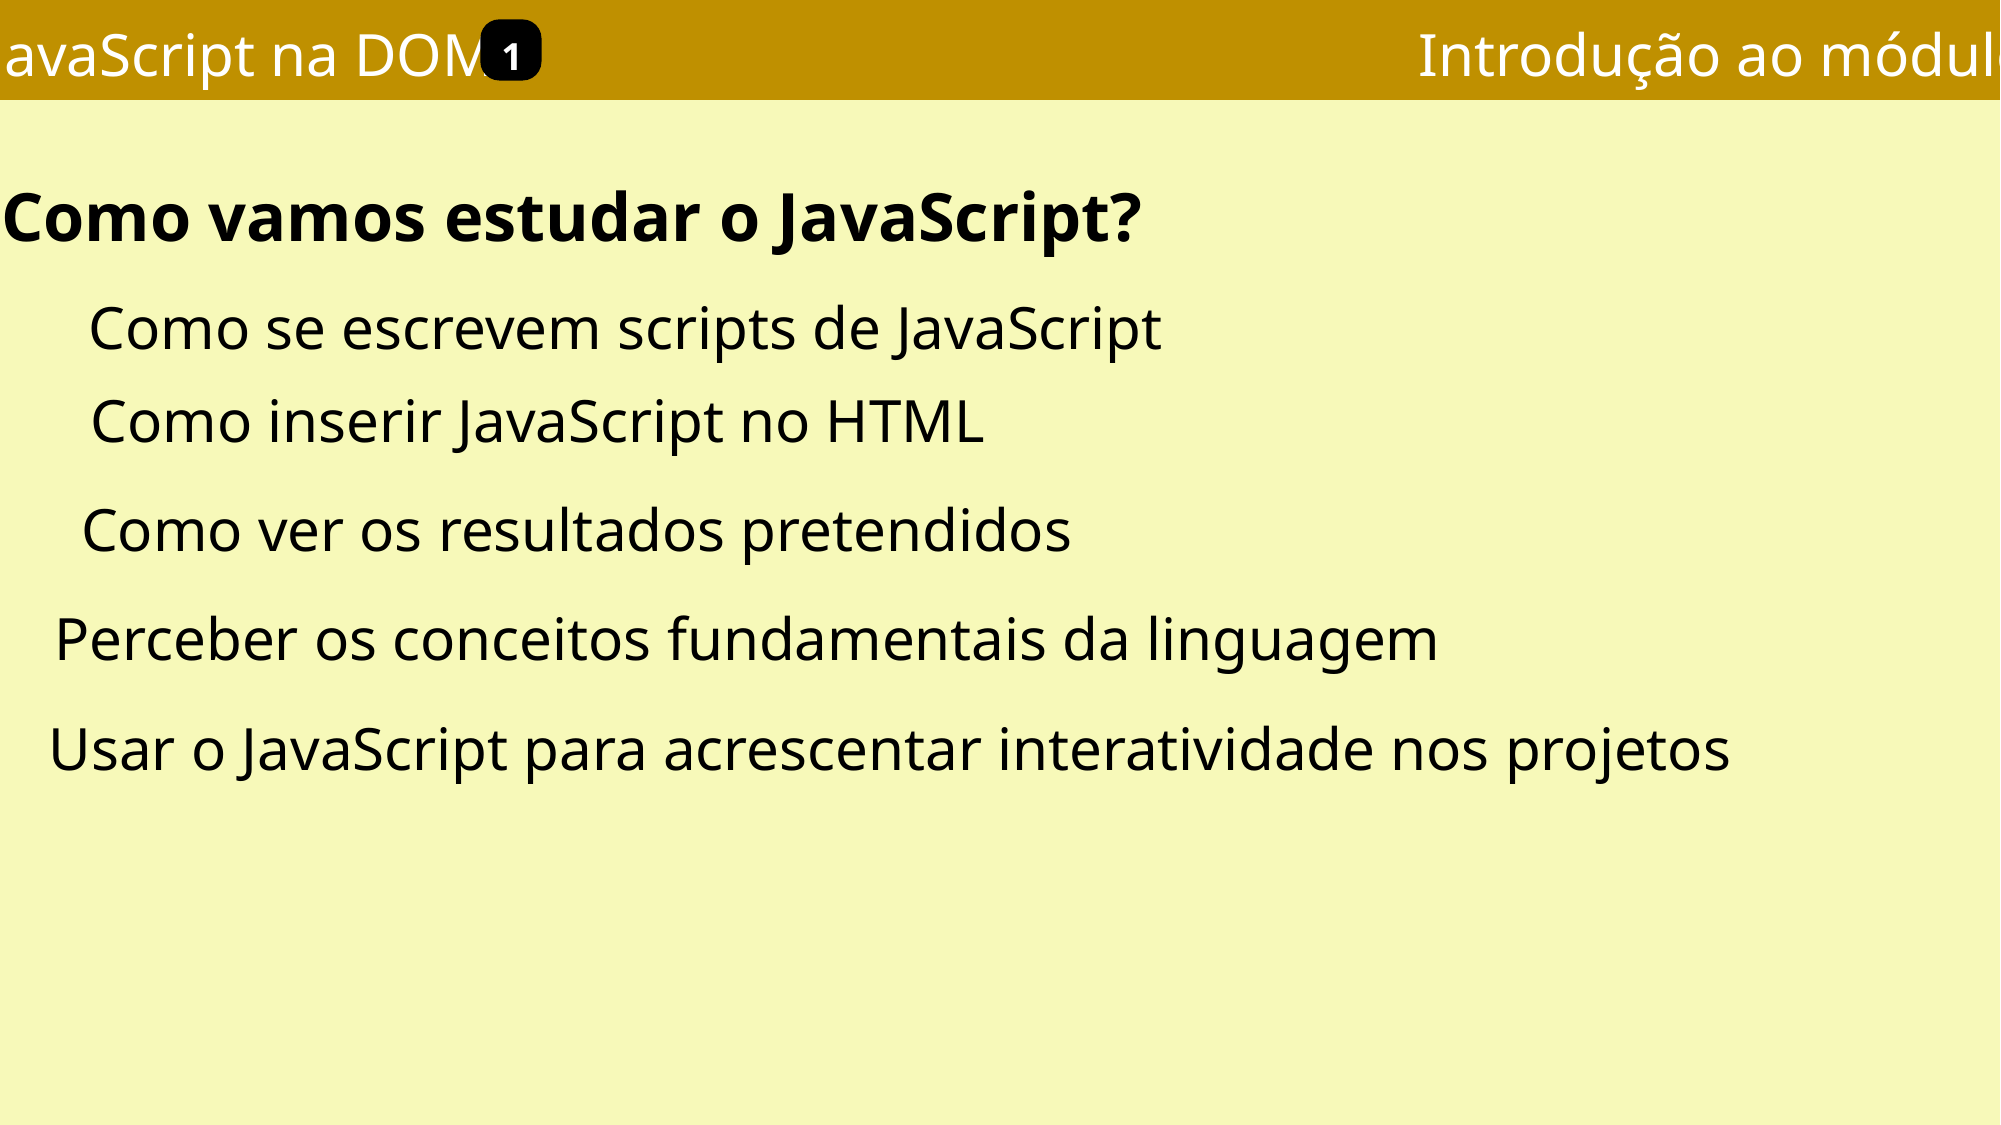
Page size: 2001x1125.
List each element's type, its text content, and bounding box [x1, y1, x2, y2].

text_box Como se escrevem scripts de JavaScript [74, 283, 1178, 369]
text_box Como ver os resultados pretendidos [66, 486, 1087, 571]
text_box Usar o JavaScript para acrescentar interatividade nos projetos [33, 704, 1746, 789]
text_box Como vamos estudar o JavaScript? [0, 167, 1159, 263]
text_box Perceber os conceitos fundamentais da linguagem [39, 595, 1455, 680]
text_box [0, 0, 2000, 101]
text_box JavaScript na DOM [0, 11, 511, 166]
text_box Introdução ao módulo [1403, 10, 2000, 96]
text_box Como inserir JavaScript no HTML [75, 377, 1000, 462]
text_box 1 [480, 19, 542, 81]
